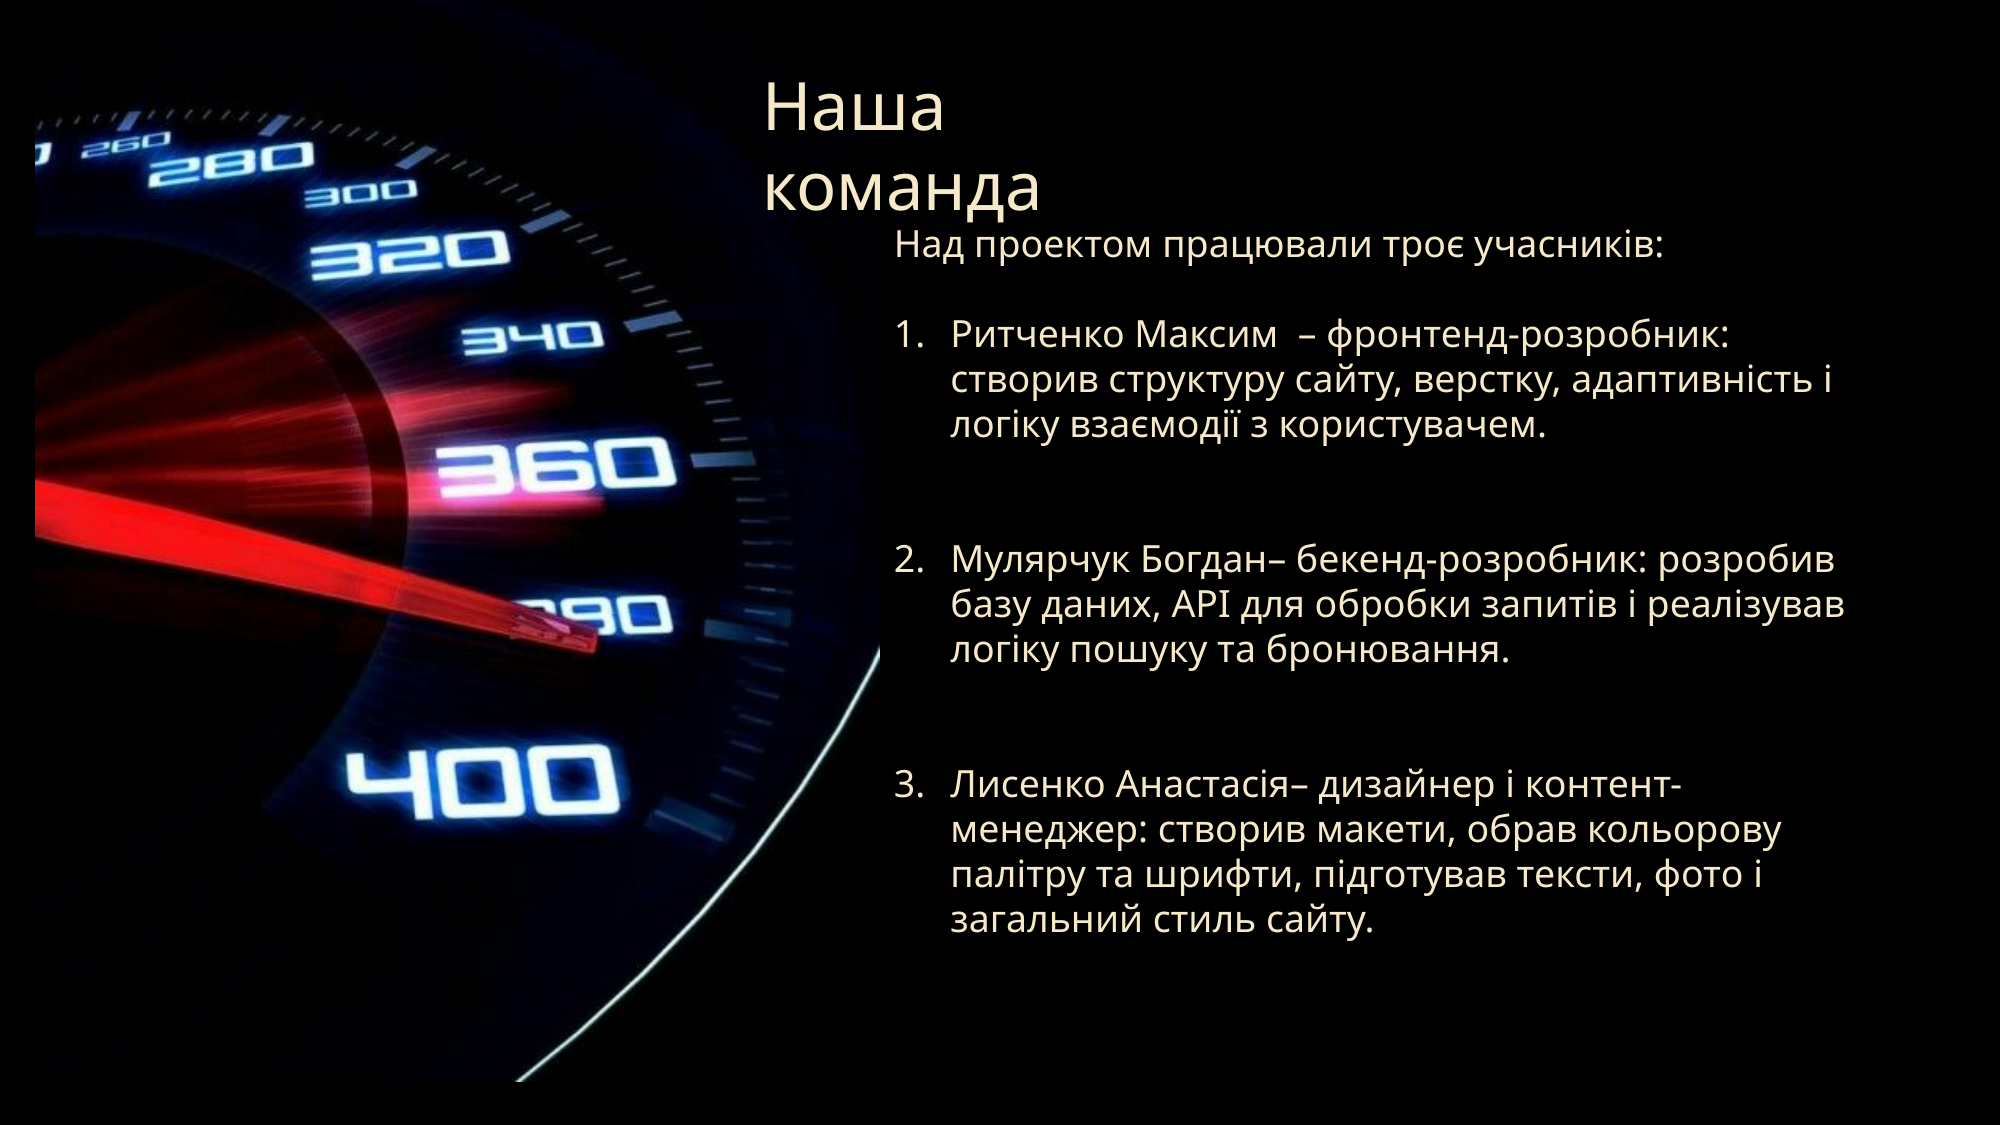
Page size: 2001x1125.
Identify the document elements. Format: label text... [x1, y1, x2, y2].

text_box Над проектом працювали троє учасників: Ритченко Максим – фронтенд-розробник: створив структуру сайту, верстку, адаптивність і логіку взаємодії з користувачем. Мулярчук Богдан– бекенд-розробник: розробив базу даних, API для обробки запитів і реалізував логіку пошуку та бронювання. Лисенко Анастасія– дизайнер і контент-менеджер: створив макети, обрав кольорову палітру та шрифти, підготував тексти, фото і загальний стиль сайту. [880, 212, 1874, 948]
text_box Наша команда [880, 56, 1253, 212]
picture [34, 0, 880, 1082]
